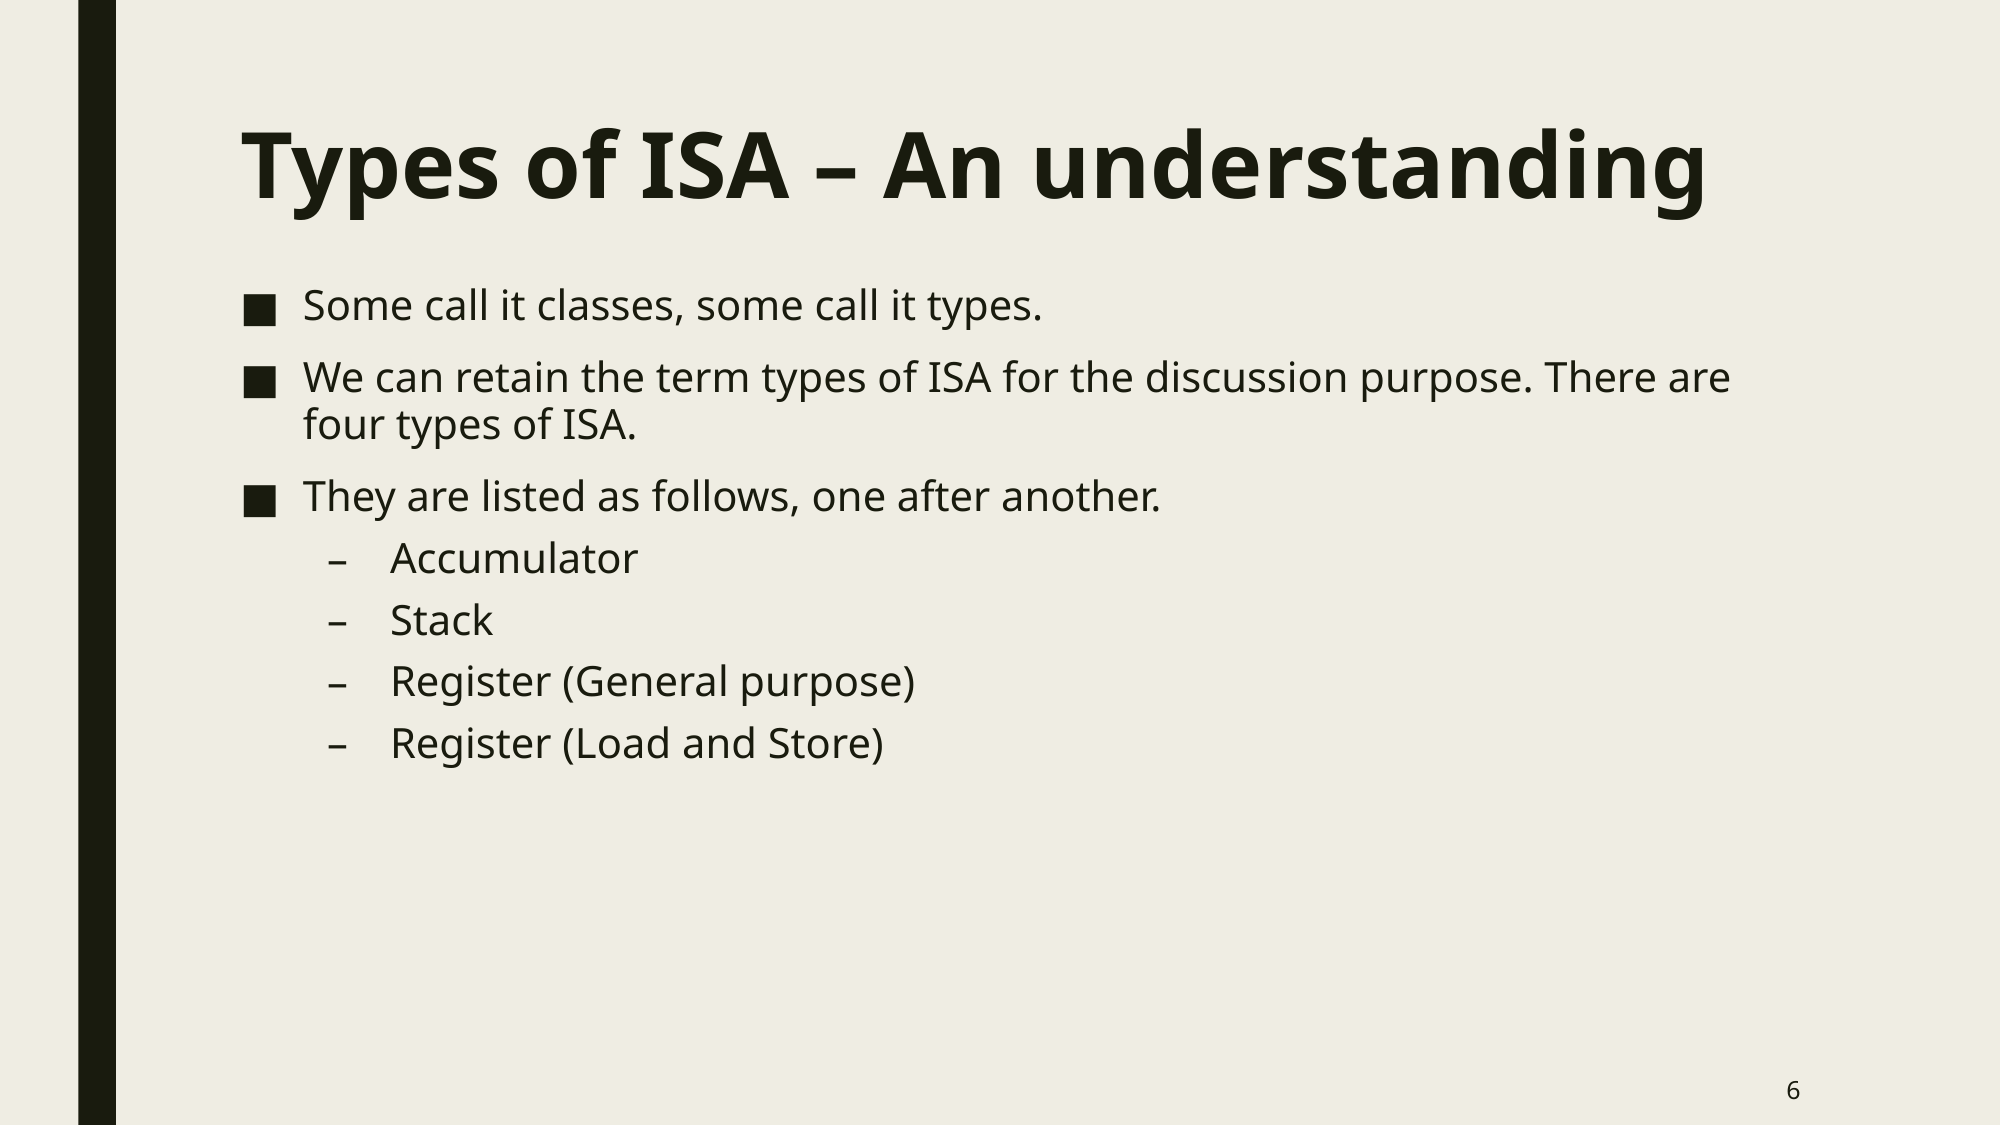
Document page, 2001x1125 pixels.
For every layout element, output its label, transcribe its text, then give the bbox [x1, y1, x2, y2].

title Types of ISA – An understanding [225, 112, 1800, 275]
list Some call it classes, some call it types. We can retain the term types of ISA for the discussion purpose. There are four types of ISA. They are listed as follows, one after another. Accumulator Stack Register (General purpose) Register (Load and Store) [225, 275, 1800, 963]
slide_number 6 [1553, 1058, 1816, 1125]
